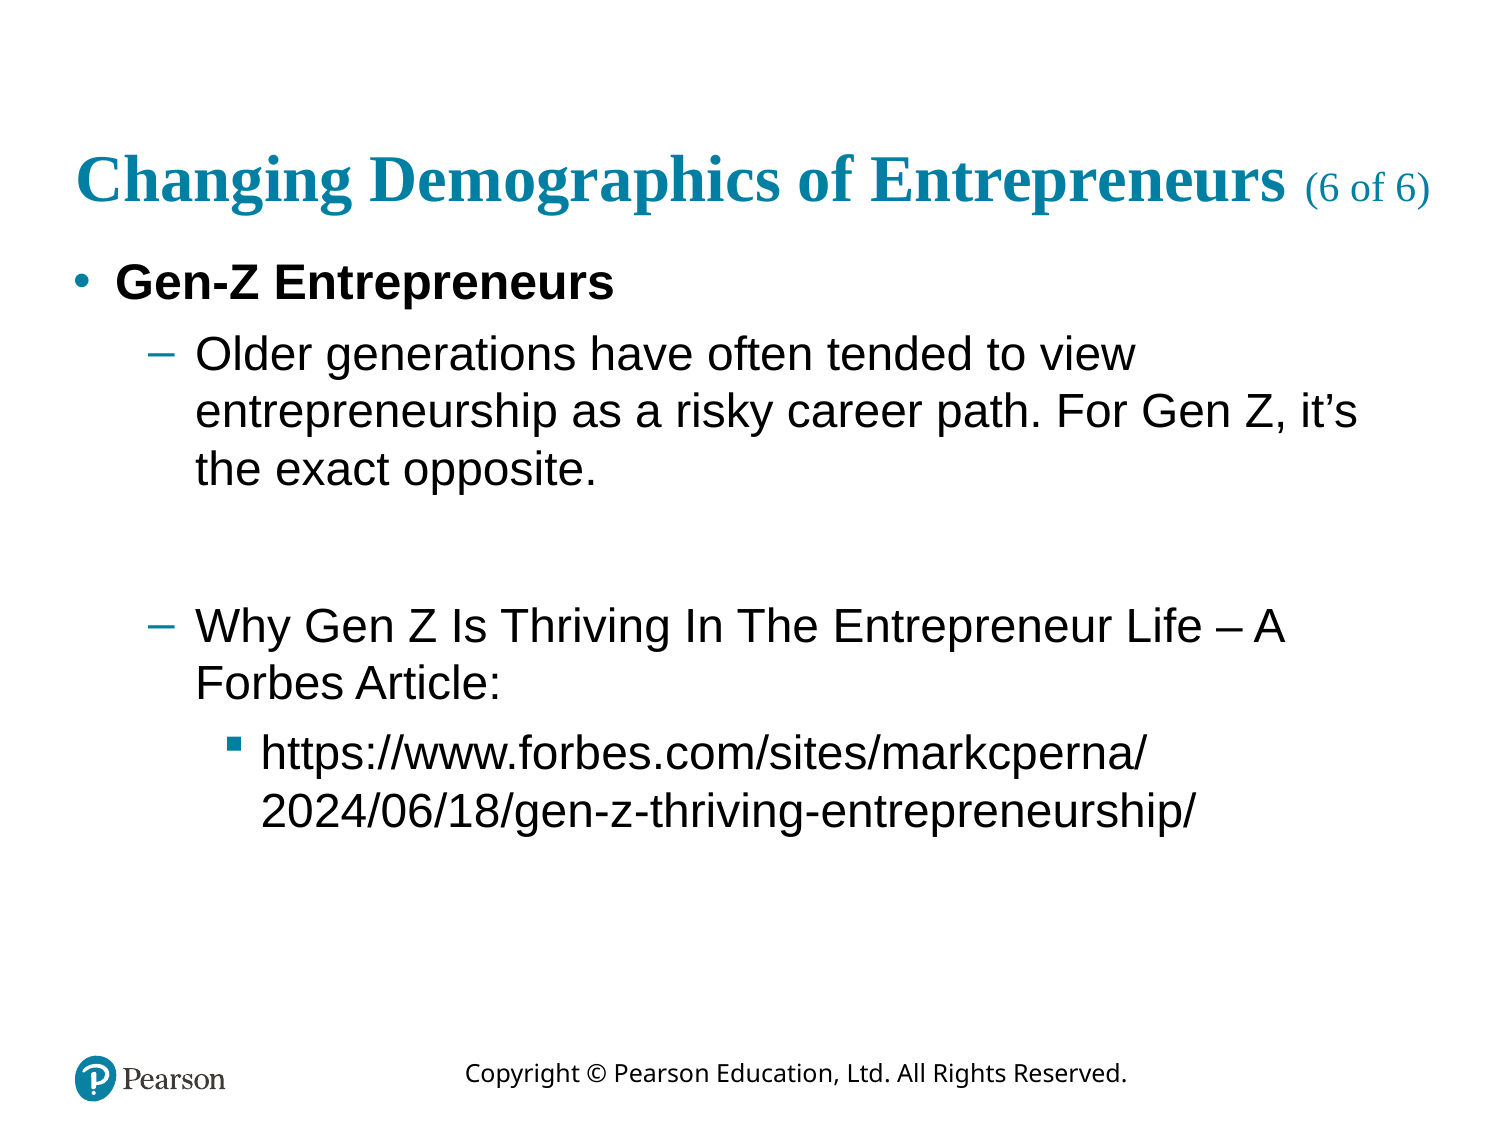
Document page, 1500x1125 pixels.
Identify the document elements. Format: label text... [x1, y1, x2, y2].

title Changing Demographics of Entrepreneurs (6 of 6) [75, 35, 1475, 216]
list Gen-Z Entrepreneurs Older generations have often tended to view entrepreneurship as a risky career path. For Gen Z, it’s the exact opposite. Why Gen Z Is Thriving In The Entrepreneur Life – A Forbes Article: https://www.forbes.com/sites/markcperna/2024/06/18/gen-z-thriving-entrepreneurship/ [73, 249, 1425, 975]
